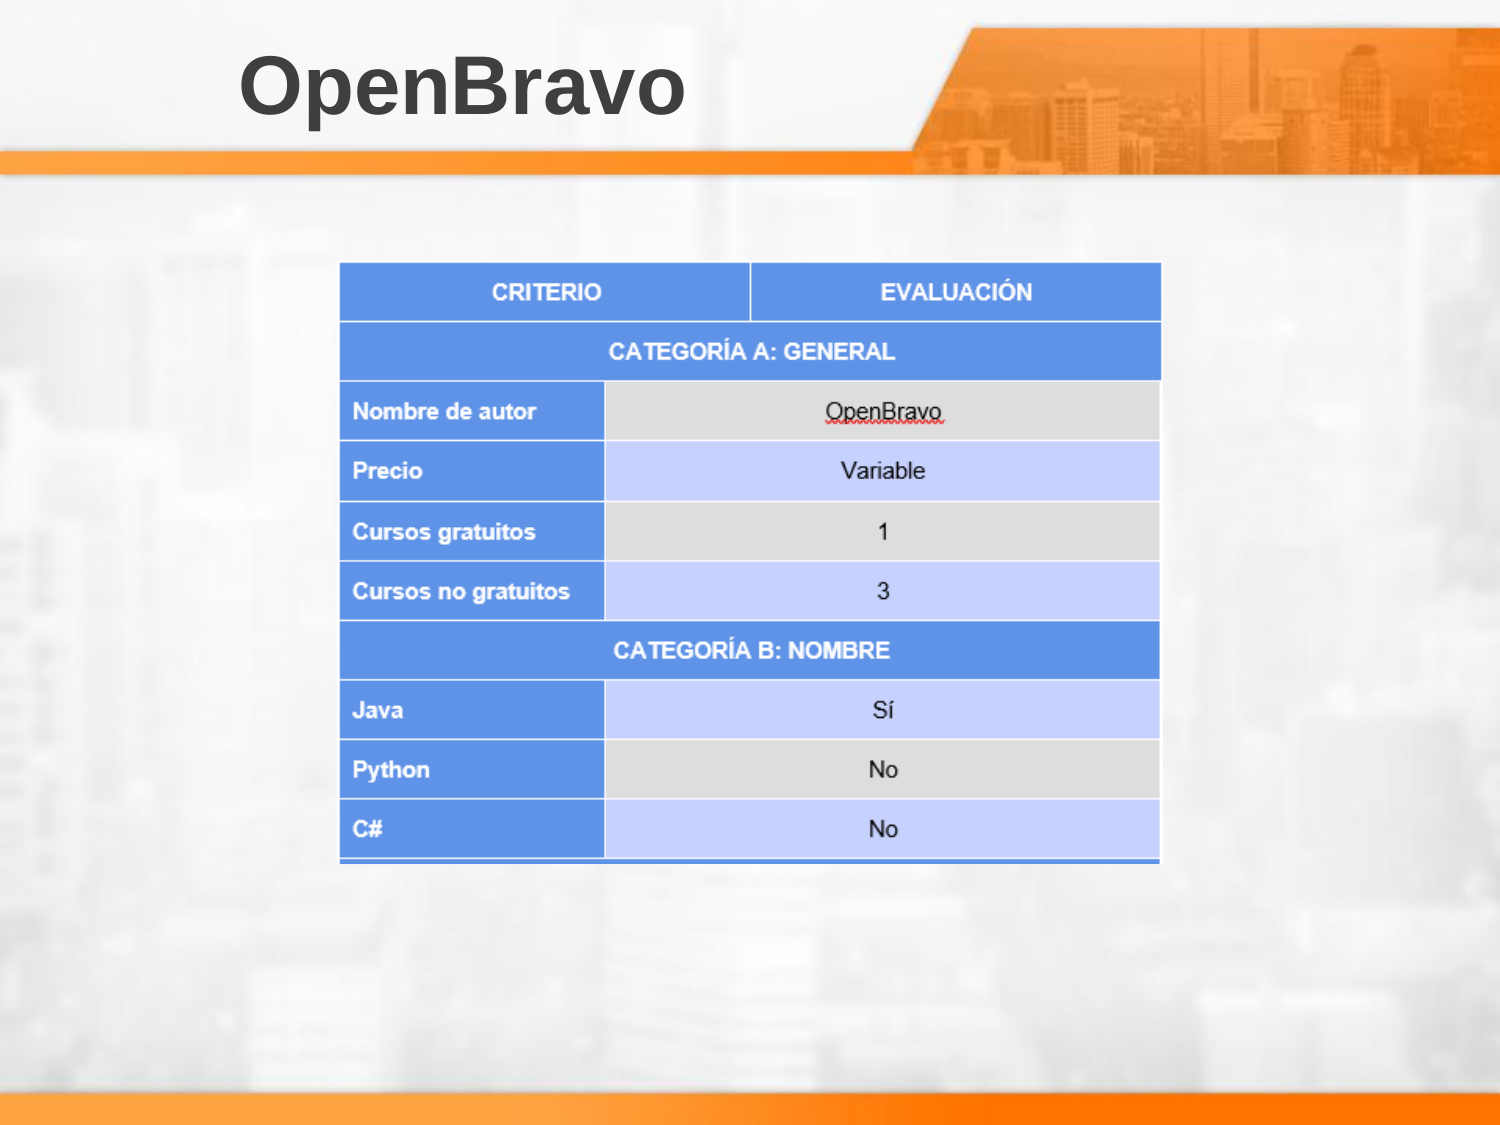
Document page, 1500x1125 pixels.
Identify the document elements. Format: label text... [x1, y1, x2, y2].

title OpenBravo [0, 0, 925, 175]
picture [0, 0, 1500, 1125]
